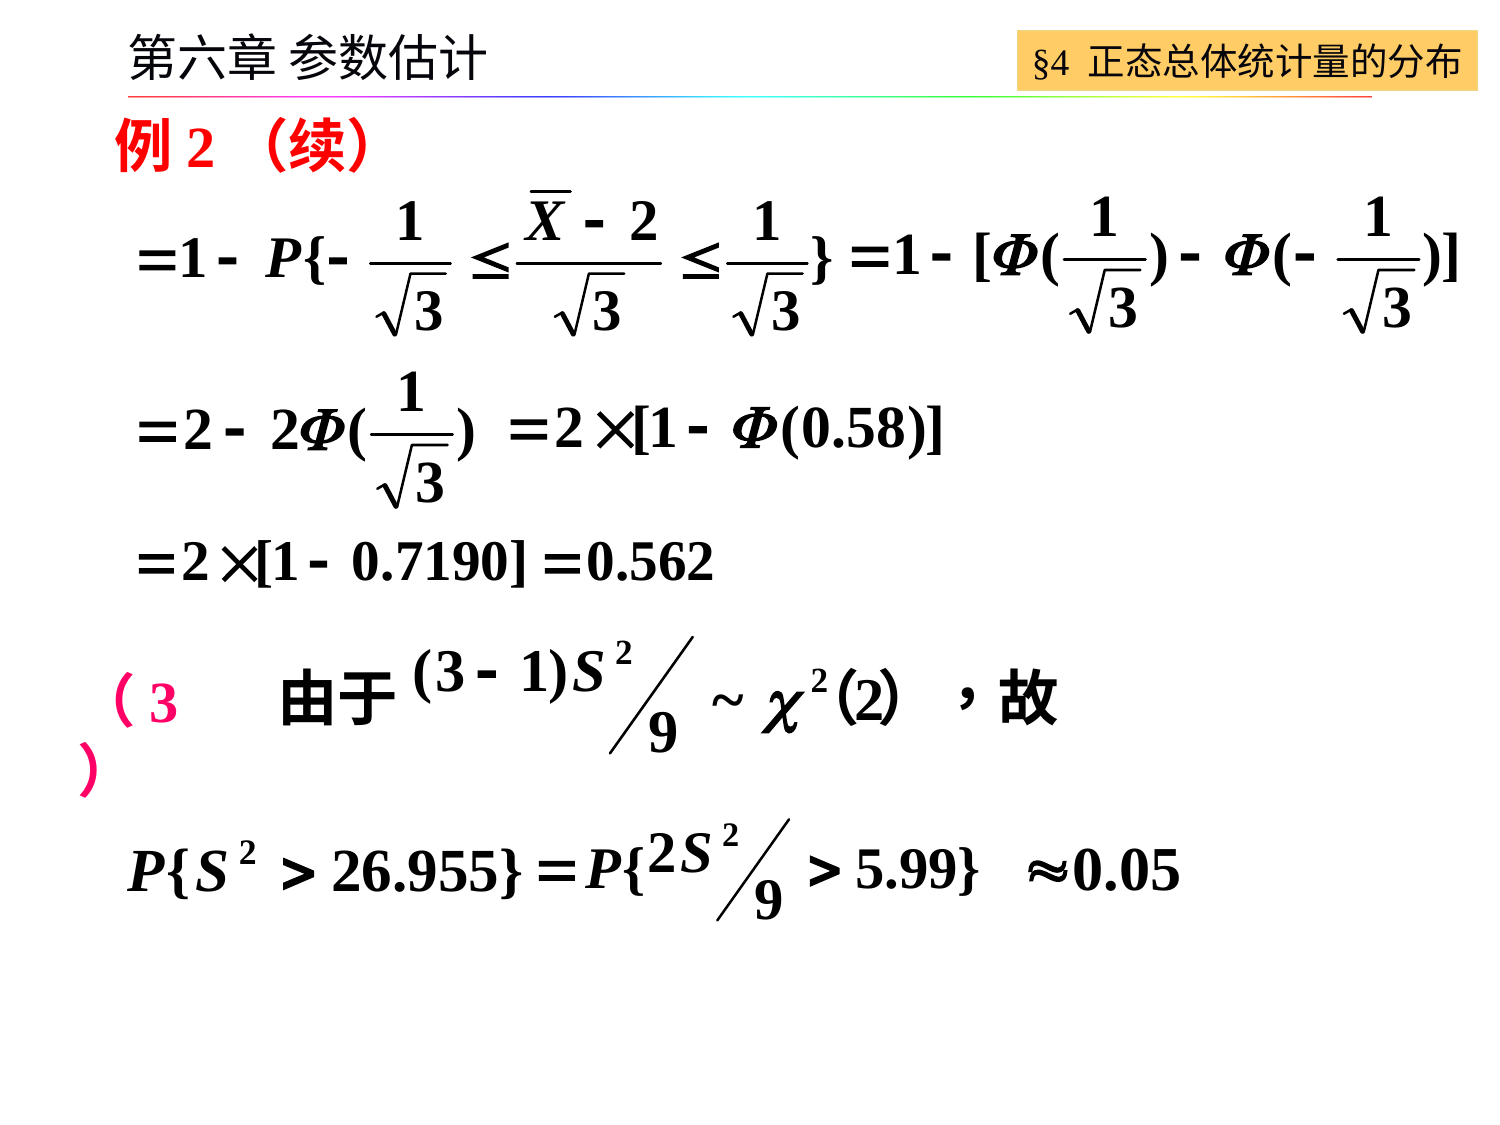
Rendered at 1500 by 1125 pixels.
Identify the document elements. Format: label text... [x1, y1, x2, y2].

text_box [524, 804, 990, 933]
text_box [124, 527, 727, 605]
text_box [128, 96, 1372, 101]
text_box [124, 354, 484, 520]
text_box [124, 179, 842, 347]
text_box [115, 824, 519, 918]
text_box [495, 391, 954, 473]
text_box （3） [62, 656, 266, 812]
text_box 第六章 参数估计 [112, 37, 1388, 75]
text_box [277, 623, 1135, 766]
text_box 例2（续） [99, 101, 538, 187]
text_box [842, 179, 1470, 345]
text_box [1012, 832, 1189, 906]
text_box §4 正态总体统计量的分布 [1017, 30, 1478, 91]
